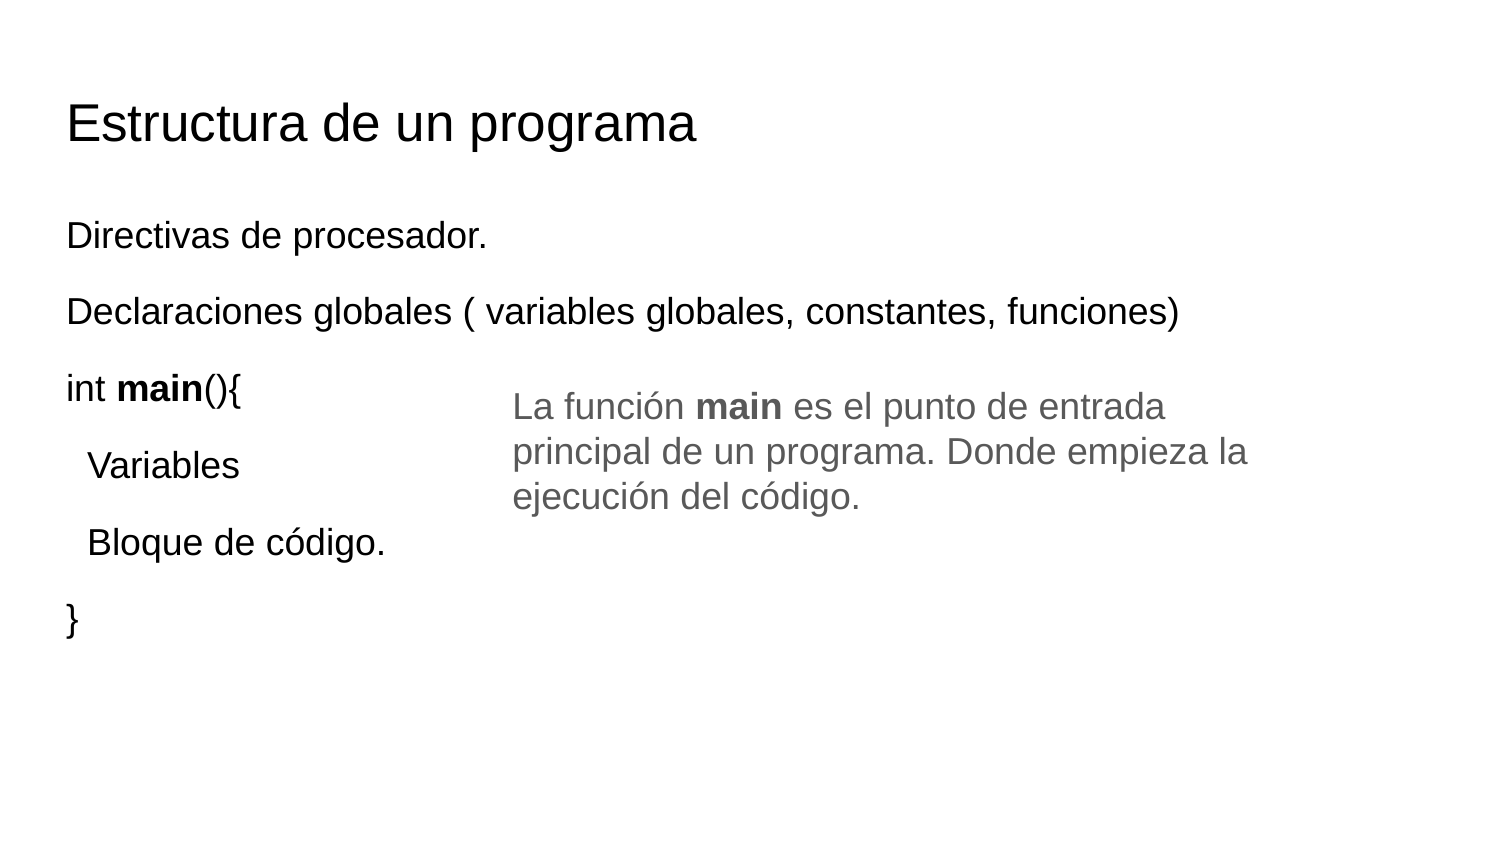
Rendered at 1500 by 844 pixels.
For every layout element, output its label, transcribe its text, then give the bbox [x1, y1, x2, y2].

title Estructura de un programa [51, 72, 1449, 167]
text_box La función main es el punto de entrada principal de un programa. Donde empieza la ejecución del código. [497, 366, 1326, 656]
list Directivas de procesador. Declaraciones globales ( variables globales, constantes, funciones) int main(){ Variables Bloque de código. } [51, 189, 1449, 750]
